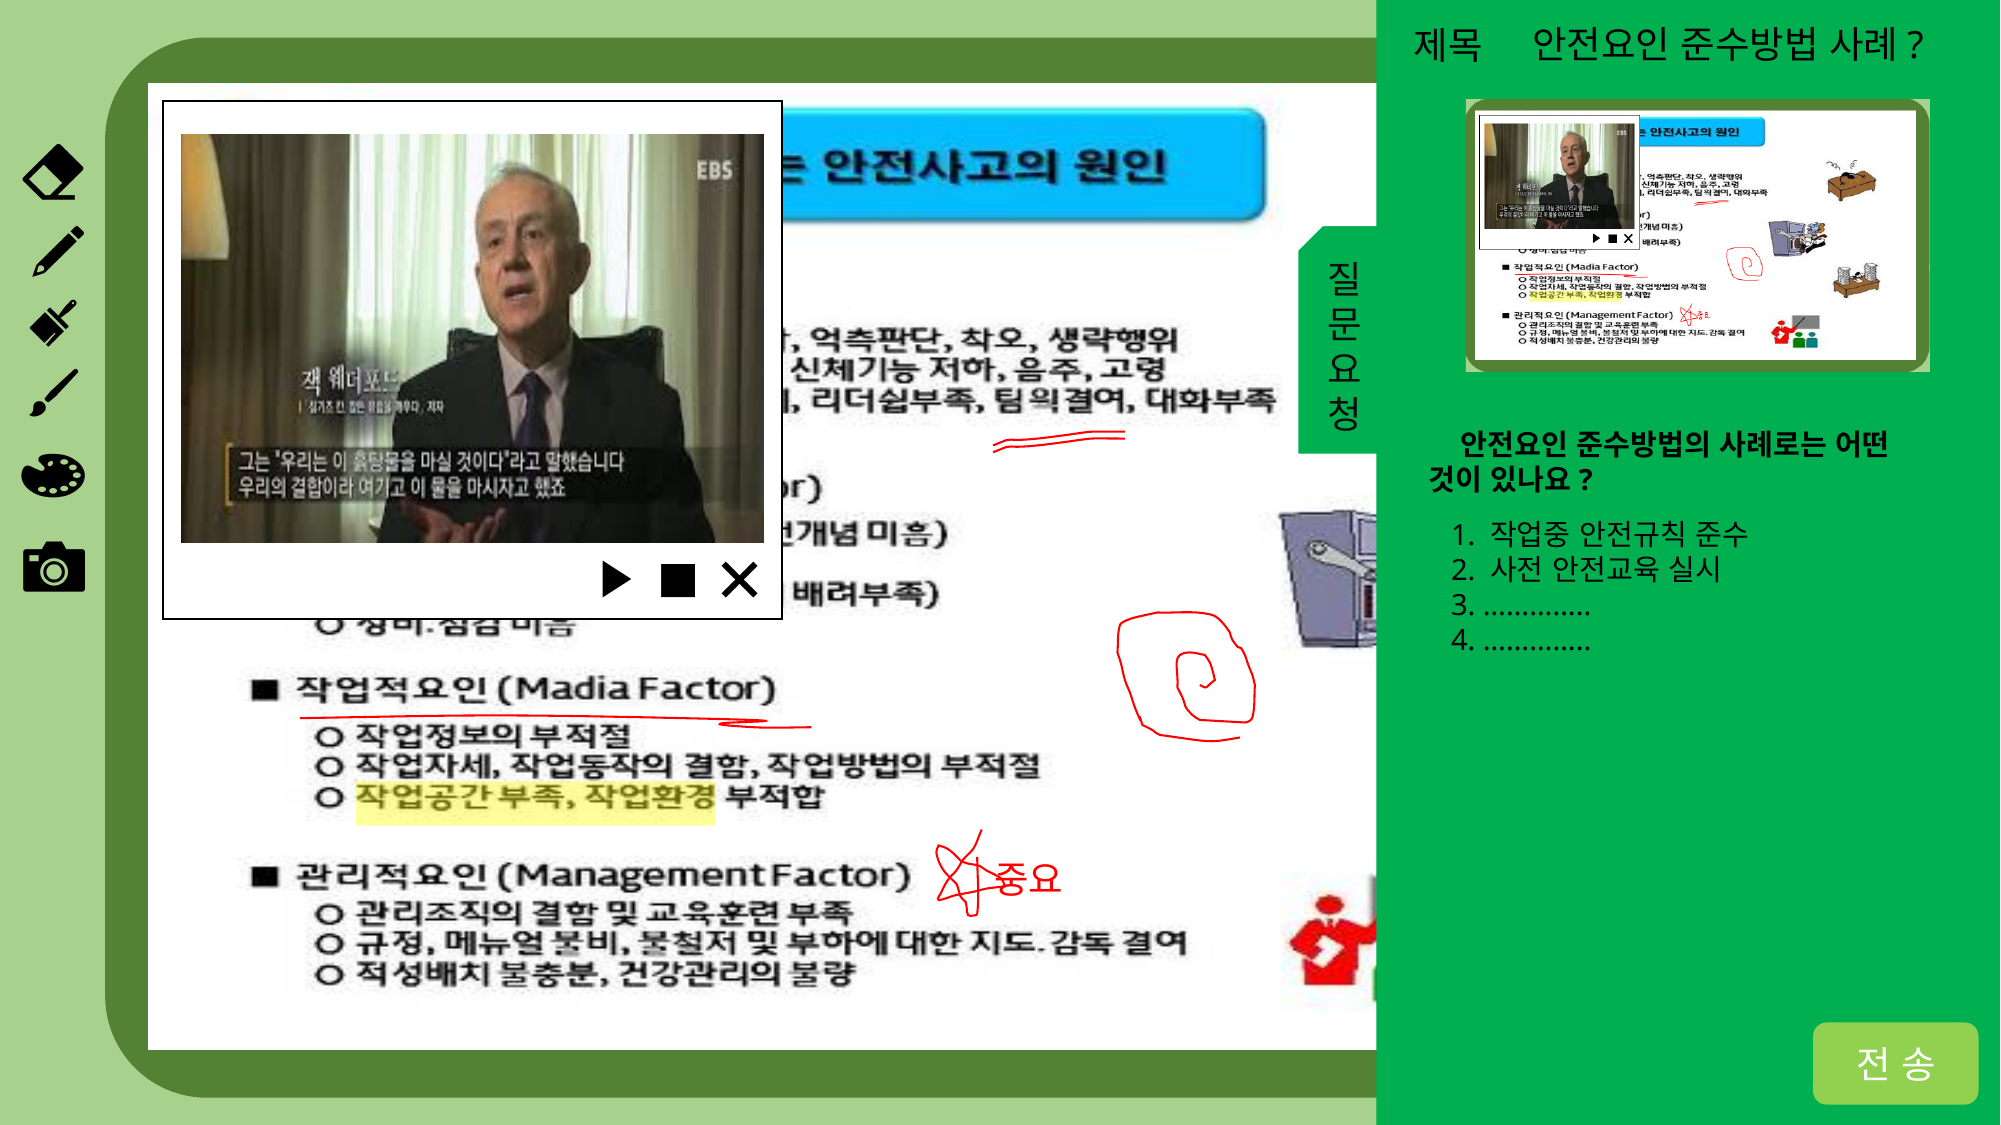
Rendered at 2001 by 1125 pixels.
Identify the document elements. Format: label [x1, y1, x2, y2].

picture [16, 134, 90, 208]
picture [27, 221, 89, 282]
text_box [0, 0, 2000, 1125]
picture [148, 83, 1930, 1050]
text_box [162, 101, 783, 620]
picture [17, 530, 91, 603]
picture [15, 438, 91, 513]
picture [25, 295, 81, 351]
picture [25, 364, 81, 421]
